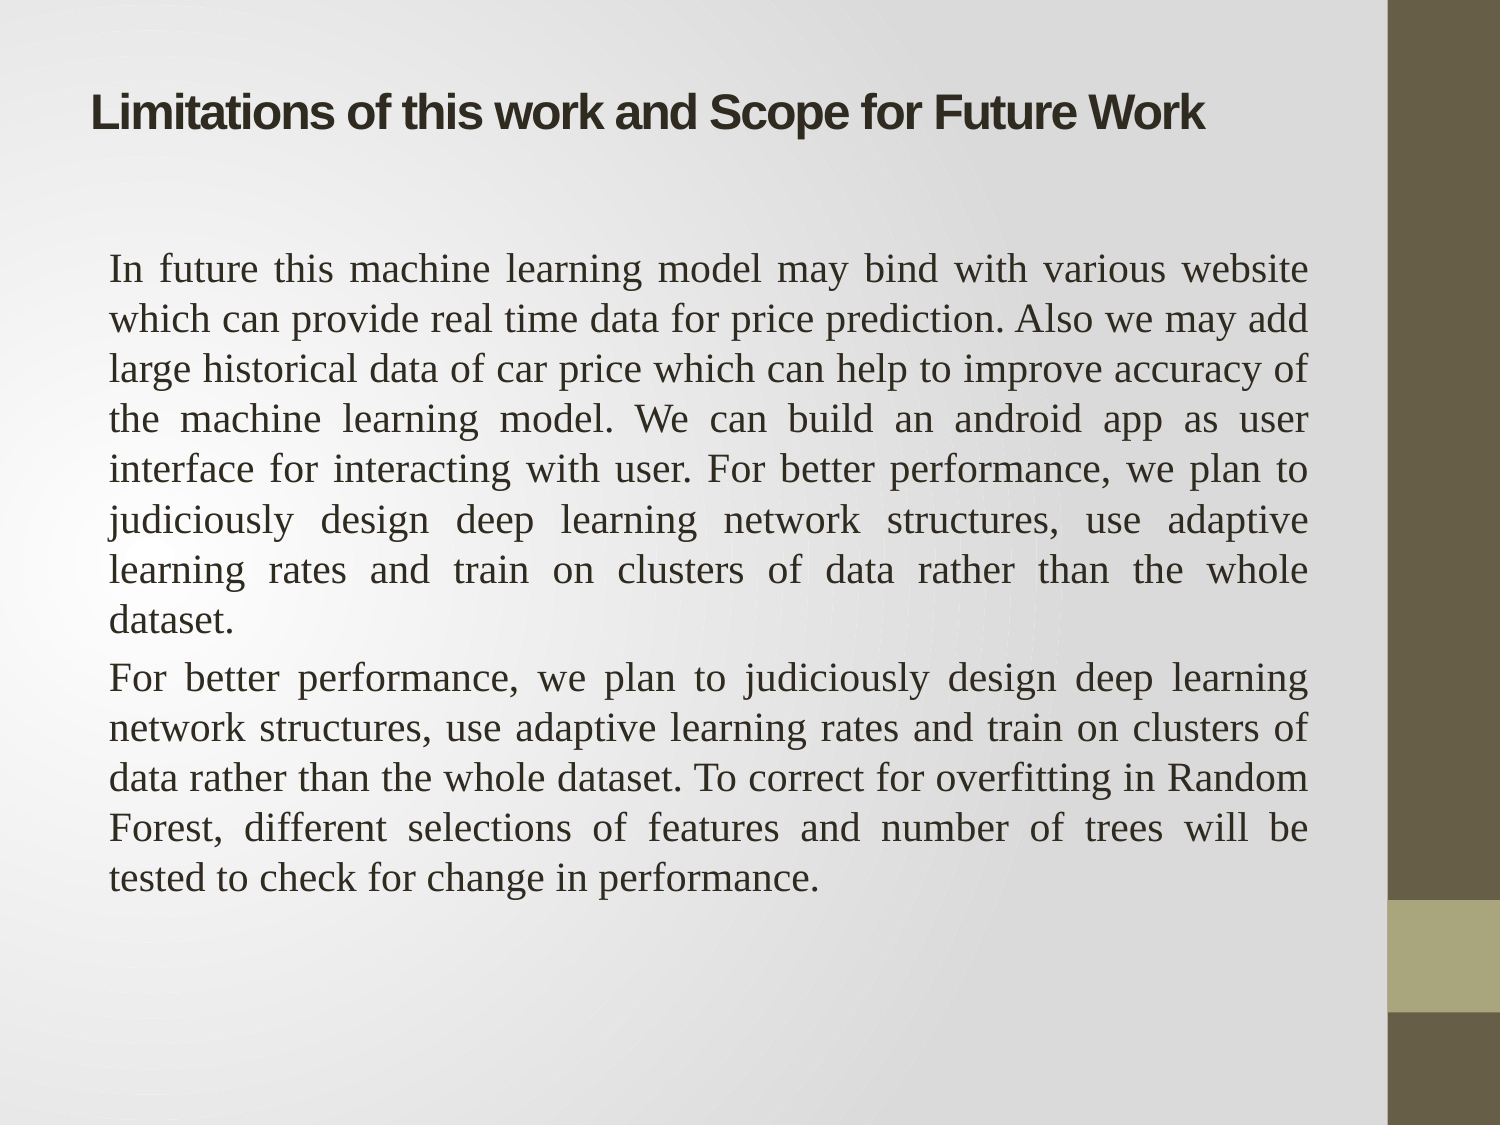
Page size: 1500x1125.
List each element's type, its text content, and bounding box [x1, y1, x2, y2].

list In future this machine learning model may bind with various website which can provide real time data for price prediction. Also we may add large historical data of car price which can help to improve accuracy of the machine learning model. We can build an android app as user interface for interacting with user. For better performance, we plan to judiciously design deep learning network structures, use adaptive learning rates and train on clusters of data rather than the whole dataset. For better performance, we plan to judiciously design deep learning network structures, use adaptive learning rates and train on clusters of data rather than the whole dataset. To correct for overfitting in Random Forest, different selections of features and number of trees will be tested to check for change in performance. [75, 174, 1325, 1050]
title Limitations of this work and Scope for Future Work [75, 45, 1325, 174]
